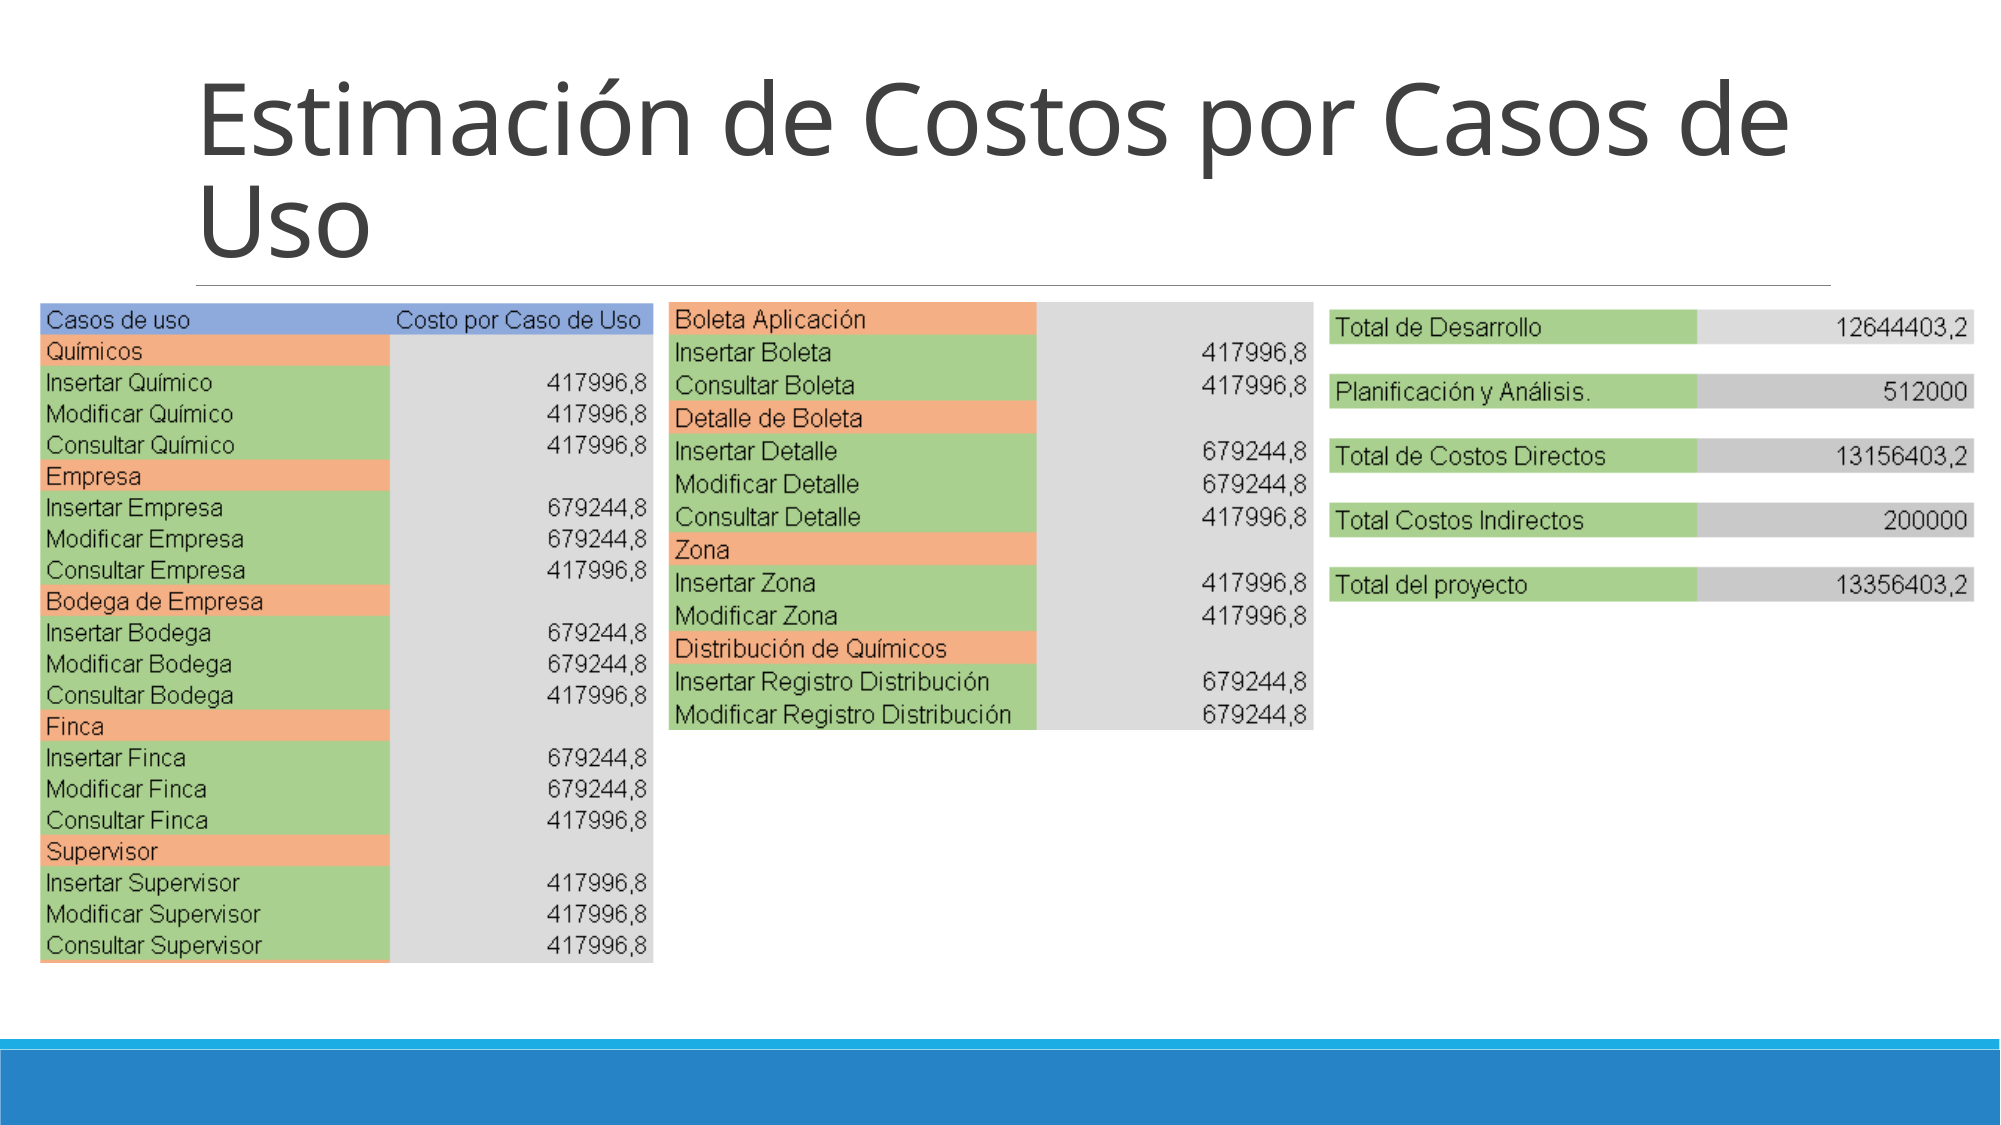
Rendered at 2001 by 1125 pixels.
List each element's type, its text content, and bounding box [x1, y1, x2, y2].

picture [666, 302, 1318, 730]
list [35, 302, 659, 963]
title Estimación de Costos por Casos de Uso [180, 47, 1830, 285]
picture [1325, 302, 1980, 616]
